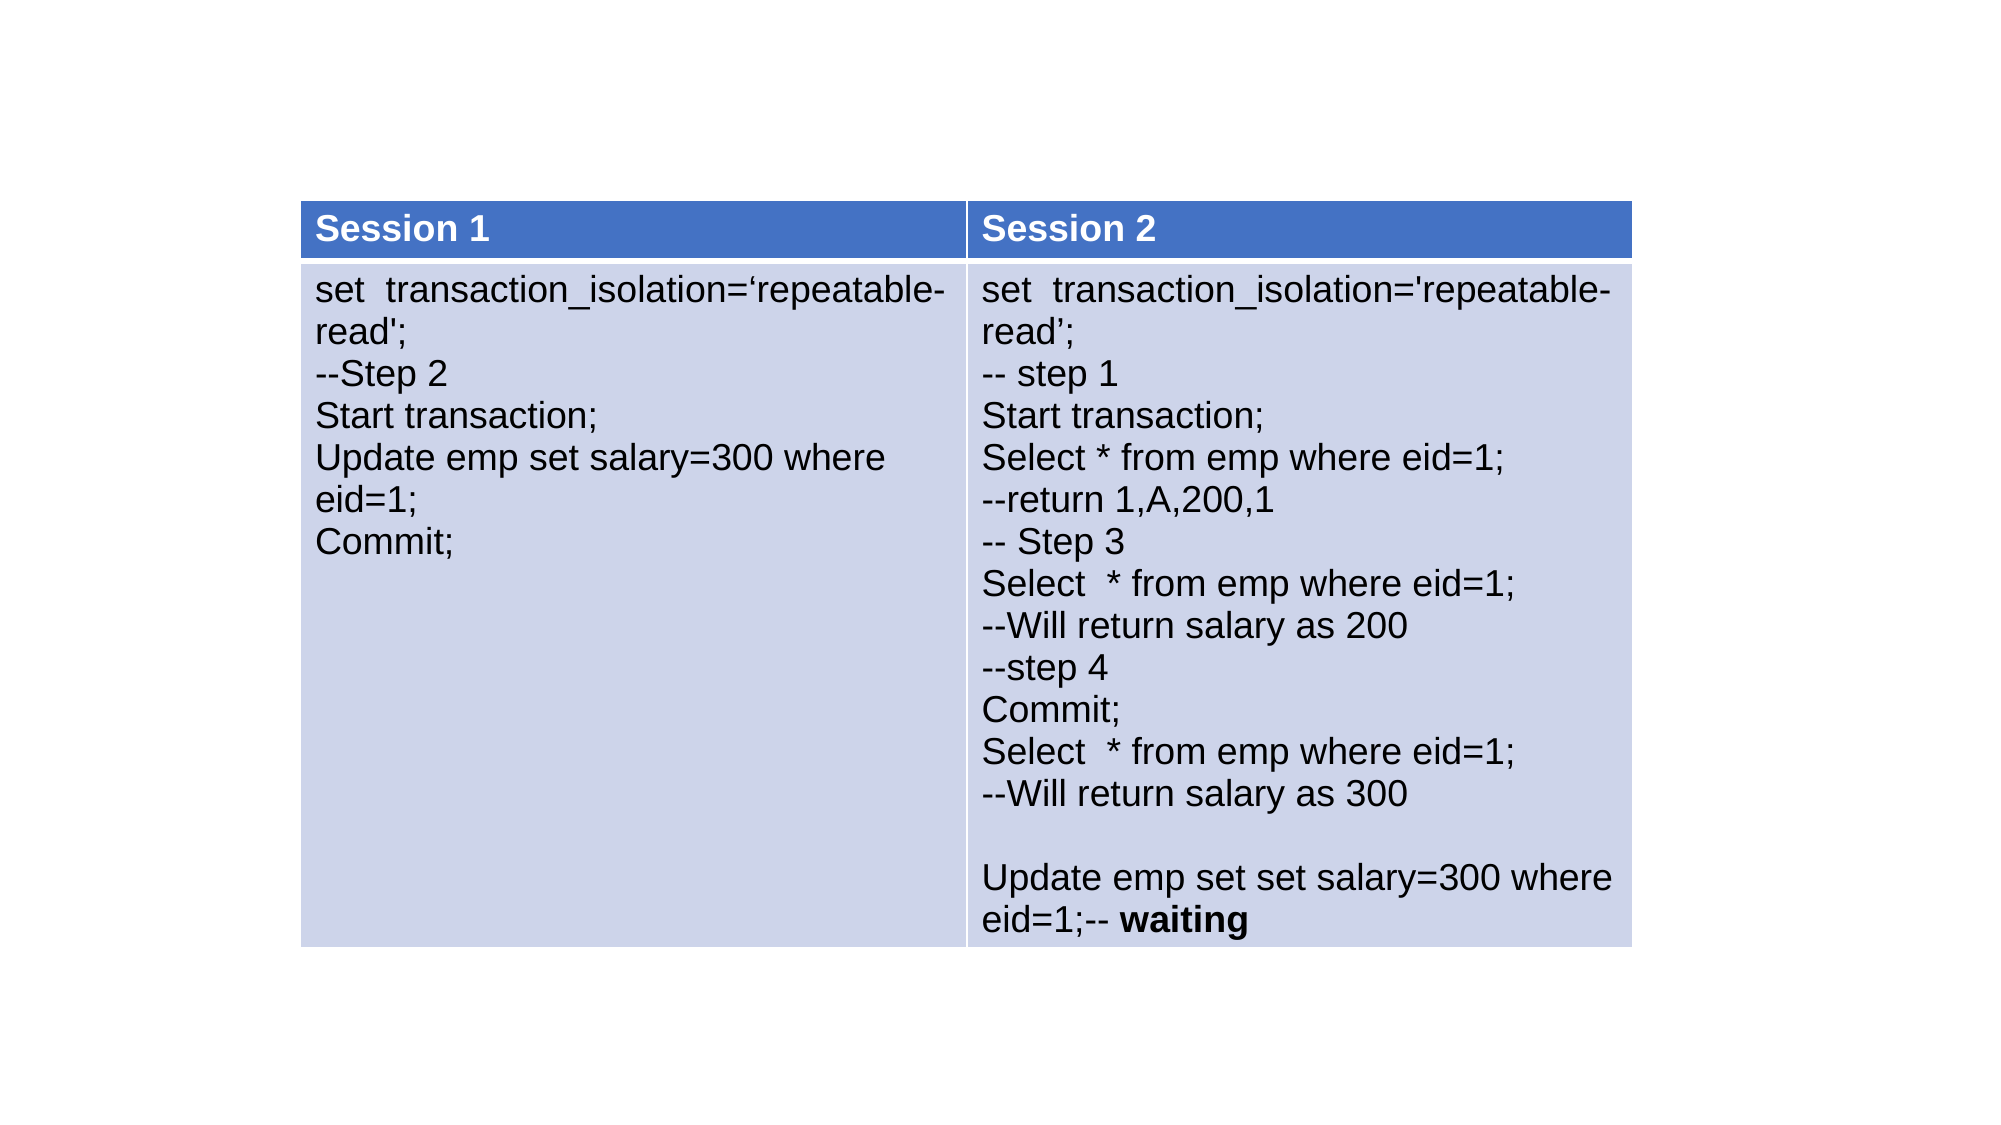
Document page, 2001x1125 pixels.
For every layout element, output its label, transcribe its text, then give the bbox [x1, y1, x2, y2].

table_cell set transaction_isolation='repeatable-read’; -- step 1 Start transaction; Select * from emp where eid=1; --return 1,A,200,1 -- Step 3 Select * from emp where eid=1; --Will return salary as 200 --step 4 Commit; Select * from emp where eid=1; --Will return salary as 300 Update emp set set salary=300 where eid=1;-- waiting [968, 264, 1632, 947]
table_header Session 1 [301, 201, 966, 258]
table_header Session 2 [968, 201, 1632, 258]
table_cell set transaction_isolation=‘repeatable-read'; --Step 2 Start transaction; Update emp set salary=300 where eid=1; Commit; [301, 264, 966, 947]
